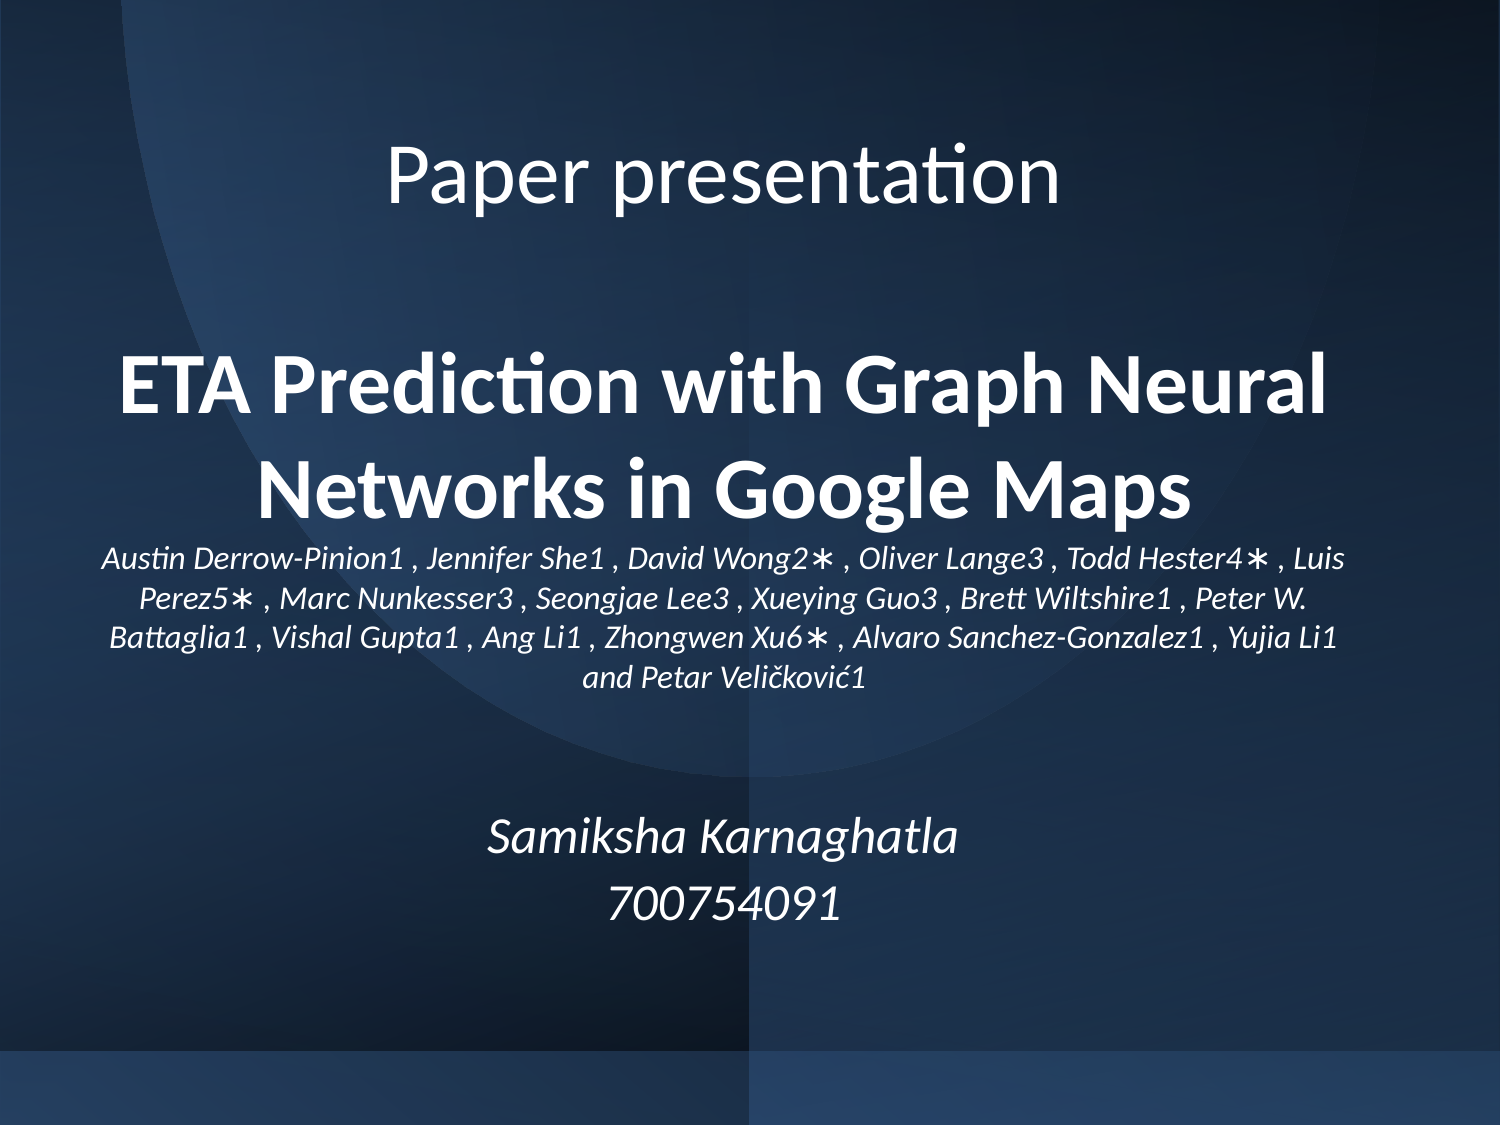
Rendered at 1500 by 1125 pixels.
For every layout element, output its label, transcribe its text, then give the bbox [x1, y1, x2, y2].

subtitle Samiksha Karnaghatla 700754091 [164, 799, 1282, 941]
text_box [0, 0, 1500, 1125]
title Paper presentation ETA Prediction with Graph Neural Networks in Google Maps Austin Derrow-Pinion1 , Jennifer She1 , David Wong2∗ , Oliver Lange3 , Todd Hester4∗ , Luis Perez5∗ , Marc Nunkesser3 , Seongjae Lee3 , Xueying Guo3 , Brett Wiltshire1 , Peter W. Battaglia1 , Vishal Gupta1 , Ang Li1 , Zhongwen Xu6∗ , Alvaro Sanchez-Gonzalez1 , Yujia Li1 and Petar Veličković1 [70, 0, 1379, 871]
